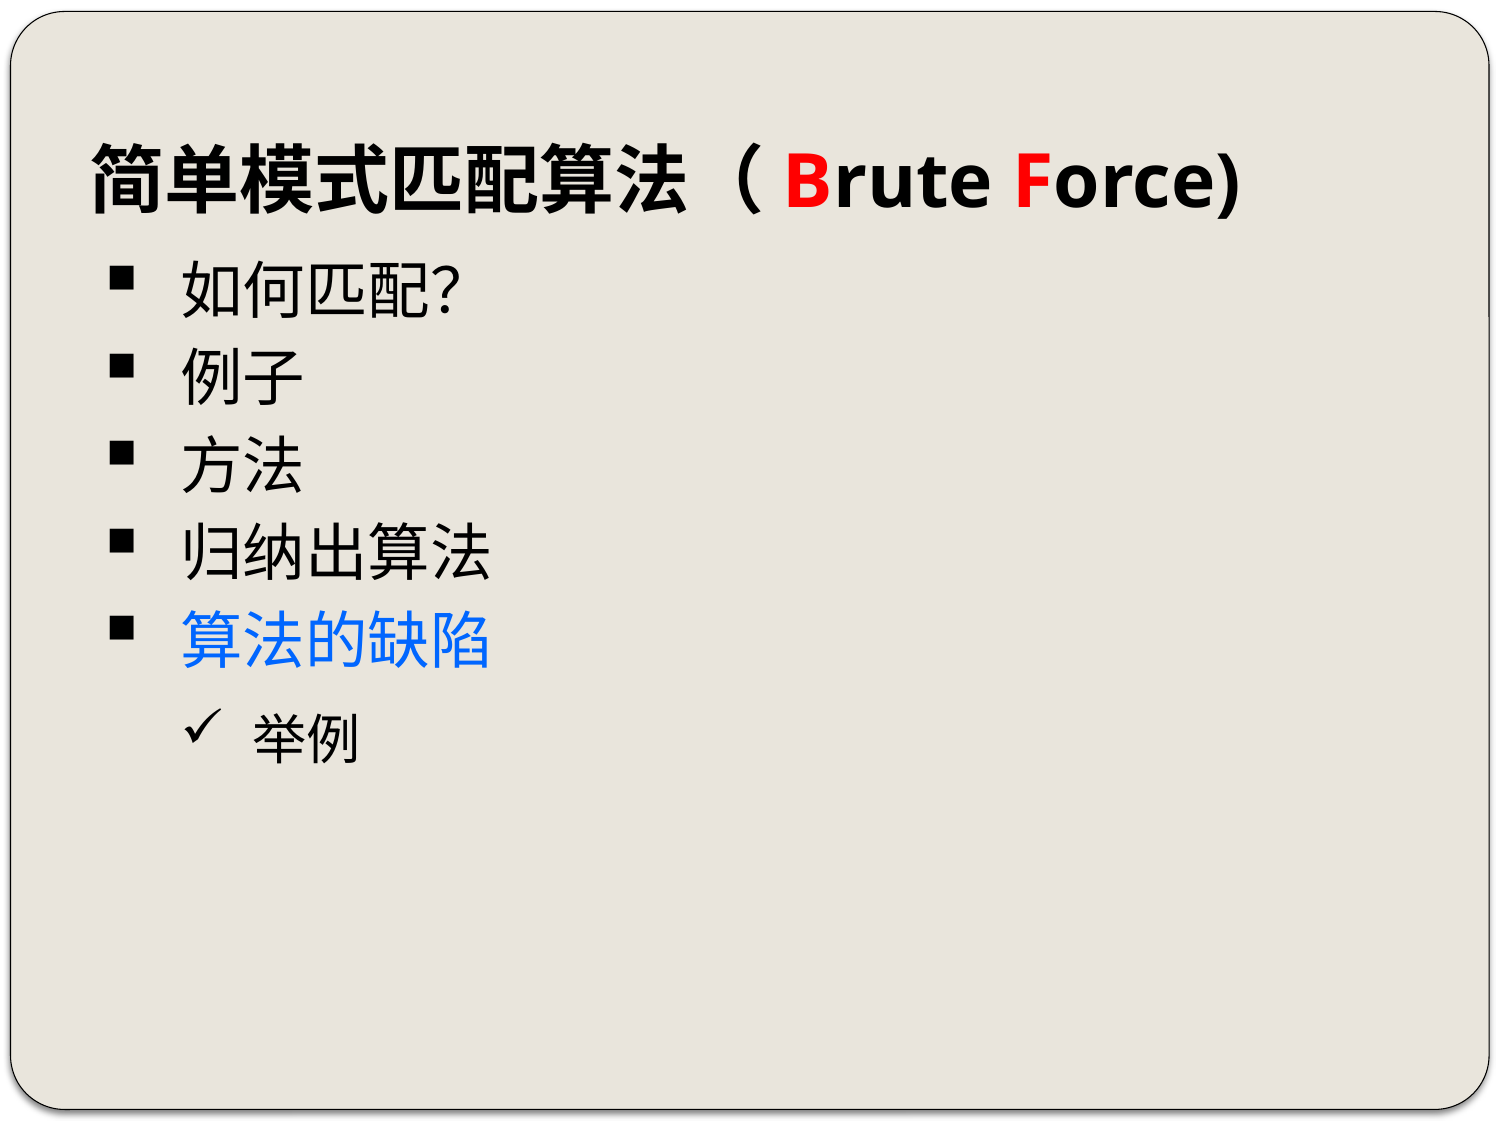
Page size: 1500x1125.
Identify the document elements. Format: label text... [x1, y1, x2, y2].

text_box 如何匹配？ 例子 方法 归纳出算法 算法的缺陷 [88, 243, 1439, 816]
title 简单模式匹配算法（Brute Force) [75, 92, 1425, 238]
